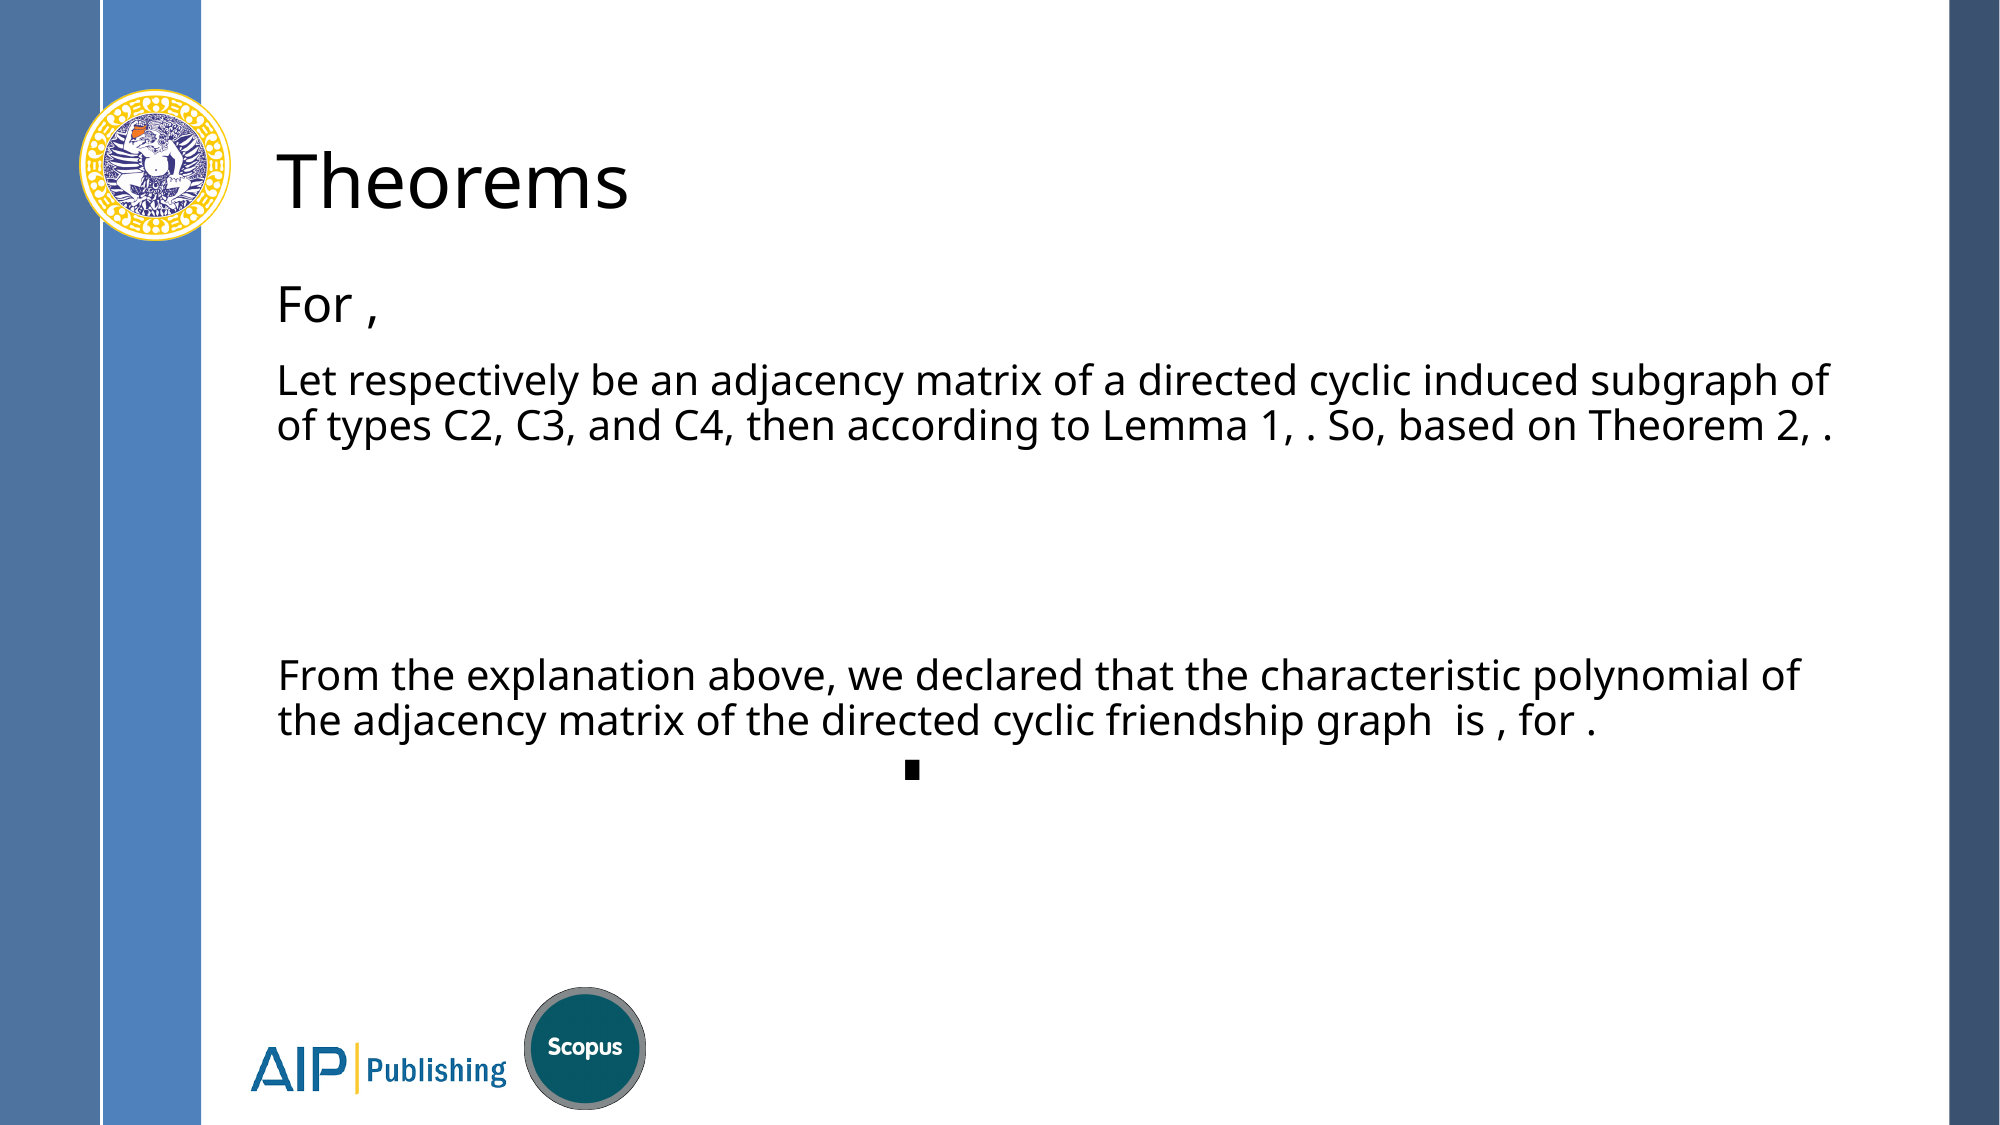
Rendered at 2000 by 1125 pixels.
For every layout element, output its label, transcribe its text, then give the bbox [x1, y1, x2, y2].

picture [79, 89, 231, 241]
picture [237, 987, 646, 1121]
title Theorems [261, 29, 1867, 233]
